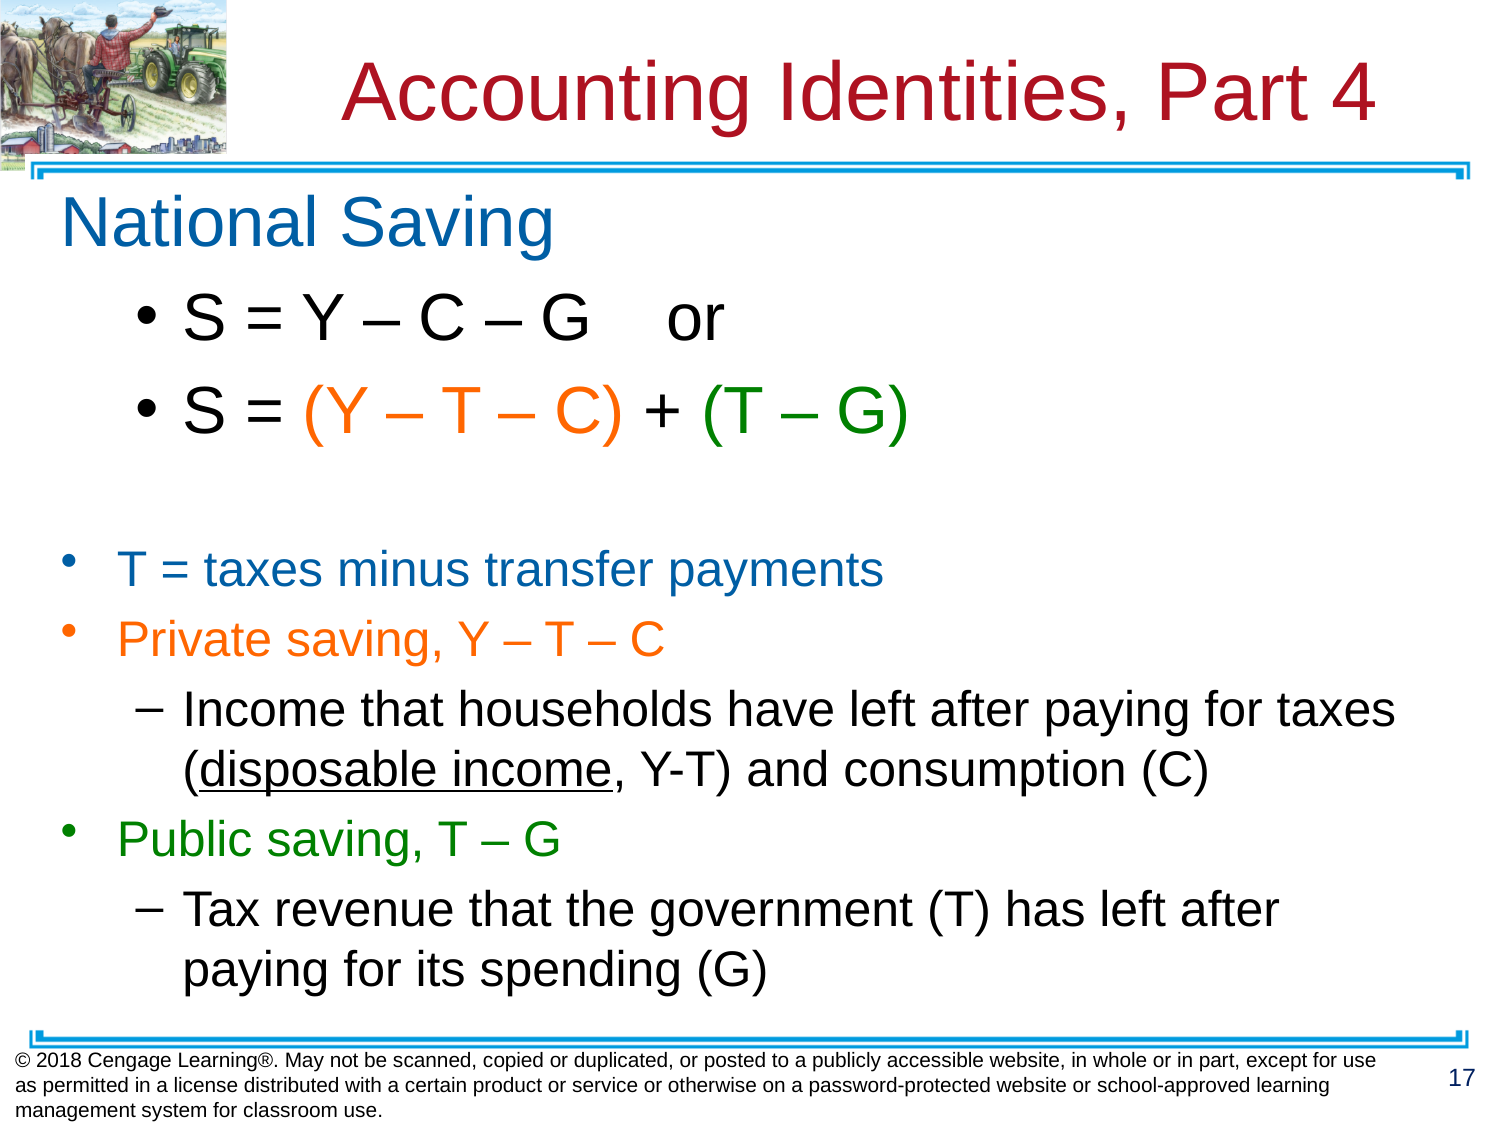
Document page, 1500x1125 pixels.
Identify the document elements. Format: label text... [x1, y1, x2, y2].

footer © 2018 Cengage Learning®. May not be scanned, copied or duplicated, or posted to a publicly accessible website, in whole or in part, except for use as permitted in a license distributed with a certain product or service or otherwise on a password-protected website or school-approved learning management system for classroom use. [0, 1043, 1412, 1125]
picture [0, 0, 1475, 186]
list National Saving S = Y – C – G or S = (Y – T – C) + (T – G) T = taxes minus transfer payments Private saving, Y – T – C Income that households have left after paying for taxes (disposable income, Y-T) and consumption (C) Public saving, T – G Tax revenue that the government (T) has left after paying for its spending (G) [45, 168, 1455, 1013]
picture [25, 1024, 1475, 1057]
title Accounting Identities, Part 4 [219, 16, 1500, 158]
slide_number 17 [1423, 1052, 1500, 1117]
